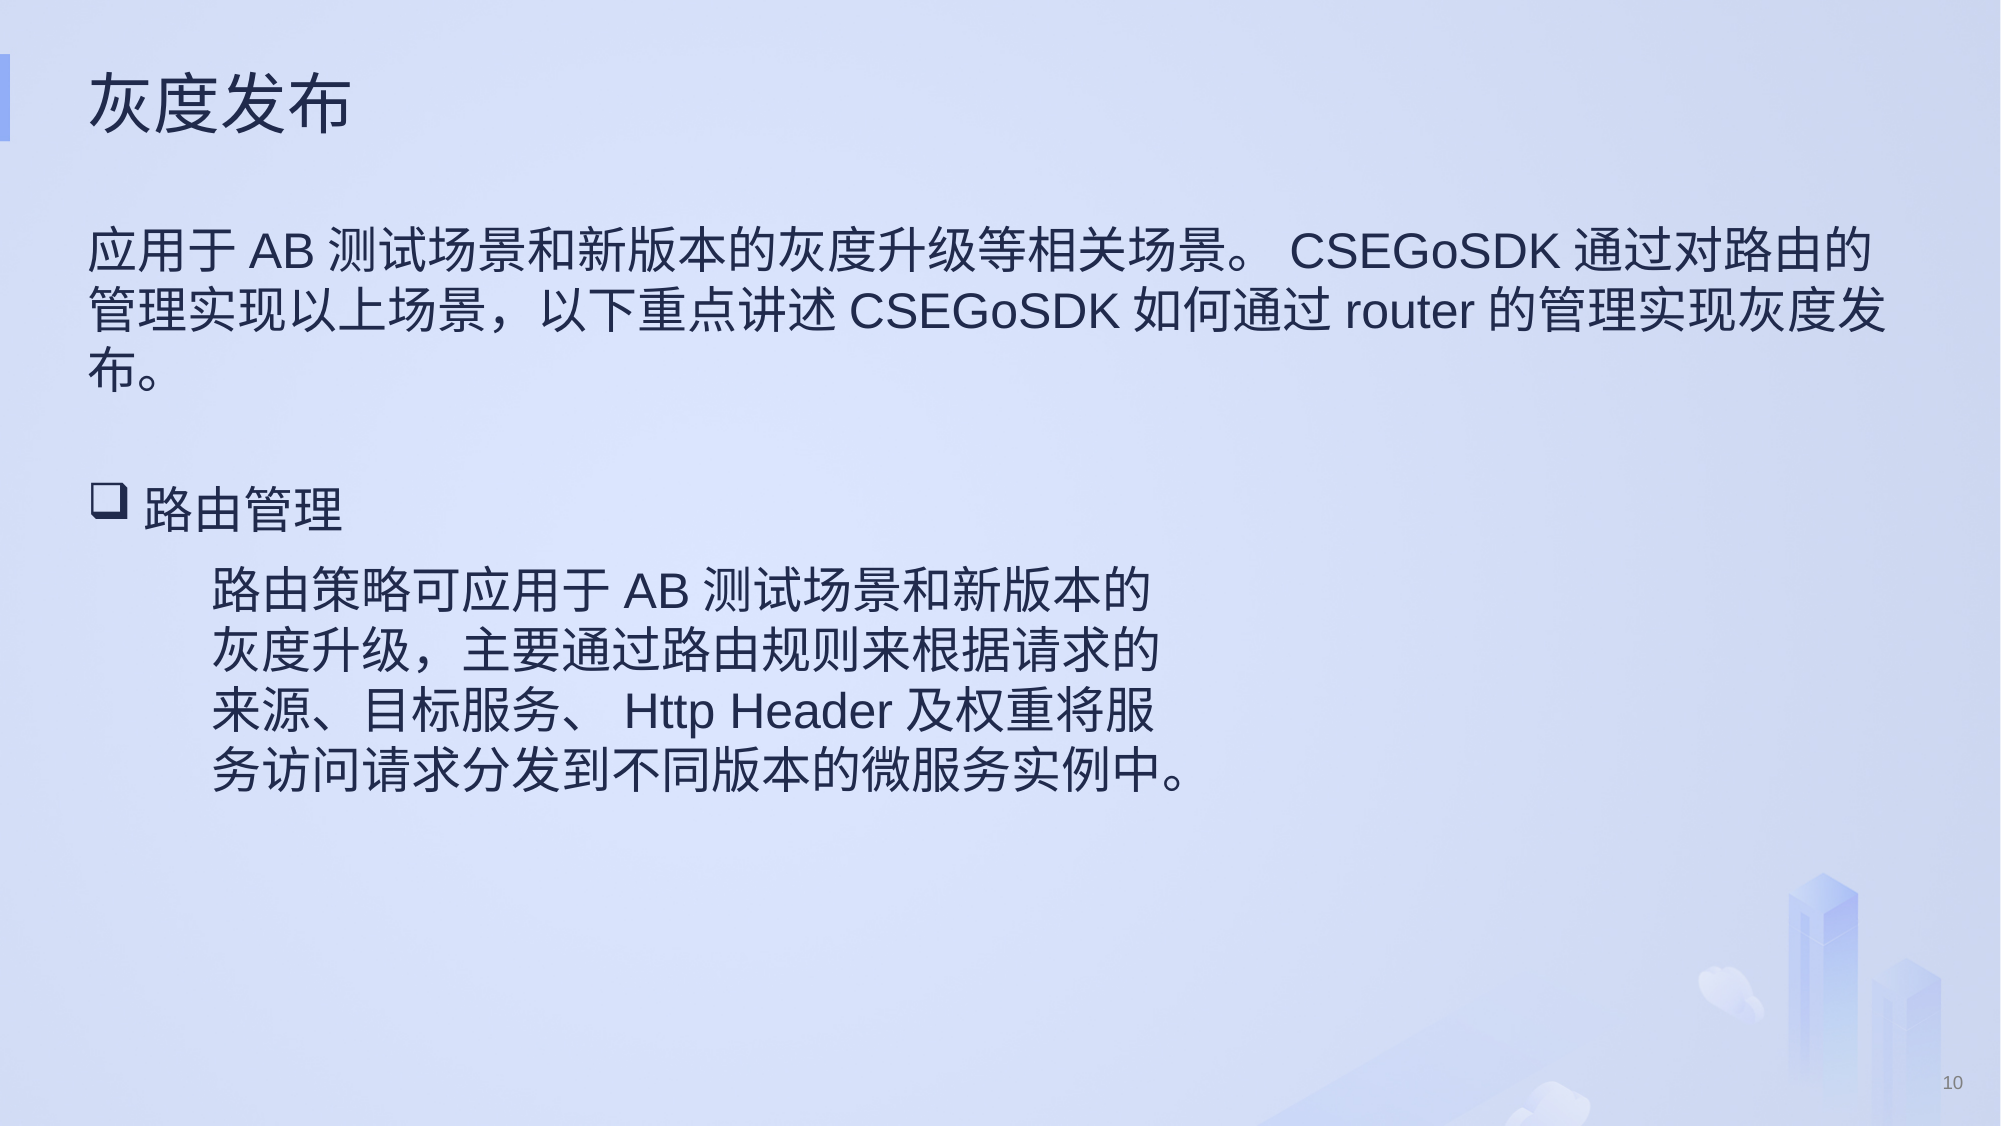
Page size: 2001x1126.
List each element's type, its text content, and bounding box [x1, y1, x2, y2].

title 灰度发布 [66, 53, 1934, 150]
subtitle 应用于AB测试场景和新版本的灰度升级等相关场景。CSEGoSDK通过对路由的管理实现以上场景，以下重点讲述CSEGoSDK如何通过router的管理实现灰度发布。 路由管理 [66, 208, 1934, 1034]
picture [0, 0, 2001, 1126]
text_box 路由策略可应用于AB测试场景和新版本的灰度升级，主要通过路由规则来根据请求的来源、目标服务、Http Header及权重将服务访问请求分发到不同版本的微服务实例中。 [196, 550, 1178, 806]
